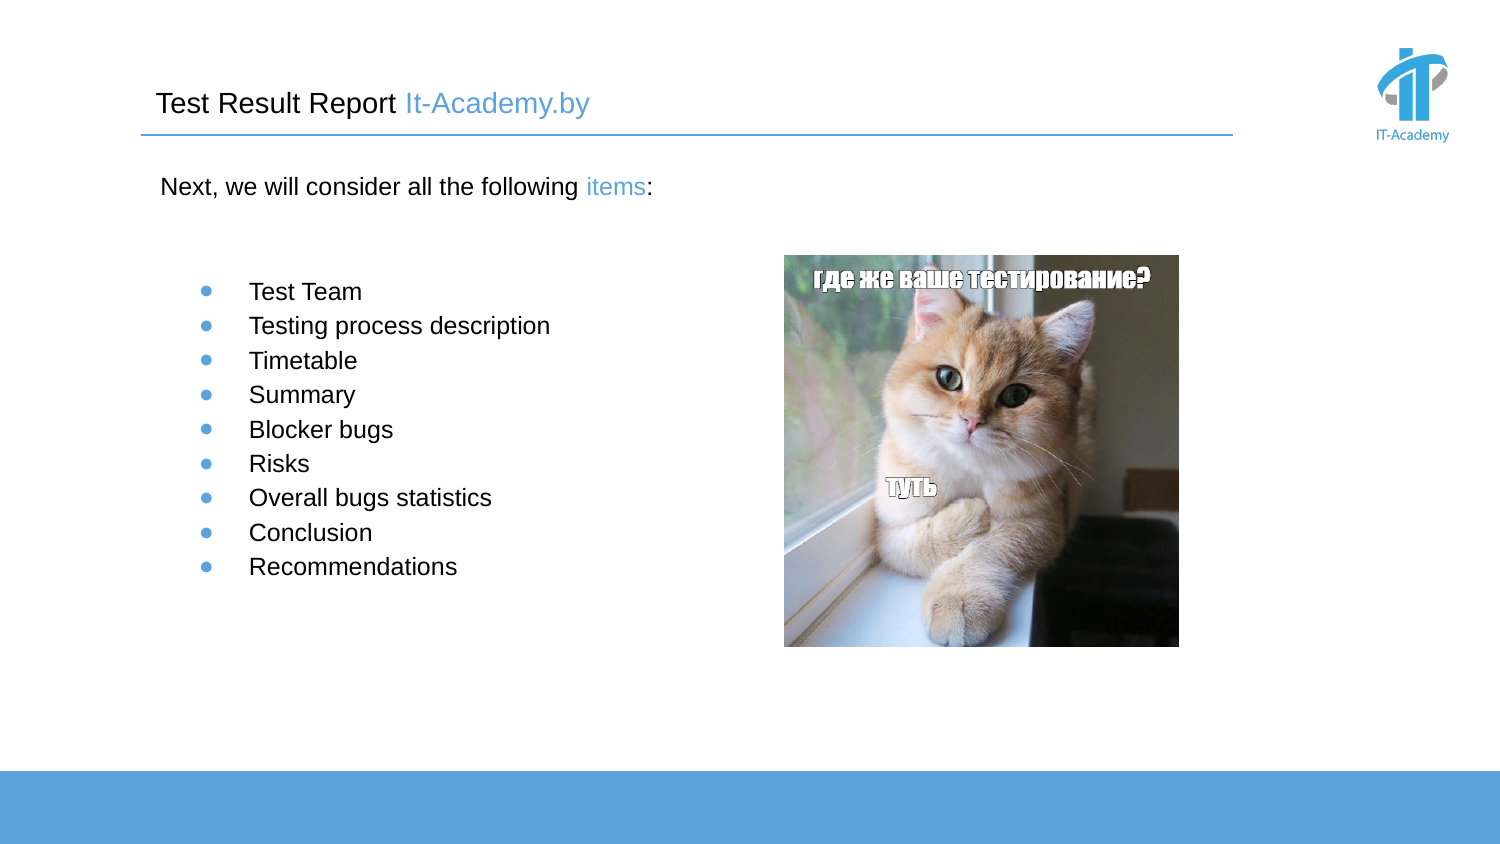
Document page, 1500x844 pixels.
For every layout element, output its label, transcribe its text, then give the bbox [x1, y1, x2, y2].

text_box Test Team Testing process description Timetable Summary Blocker bugs Risks Overall bugs statistics Conclusion Recommendations [158, 255, 736, 596]
text_box Next, we will consider all the following items: [145, 155, 1052, 216]
picture [784, 255, 1179, 647]
text_box Test Result Report It-Academy.by [140, 69, 1209, 134]
picture [1377, 48, 1449, 143]
